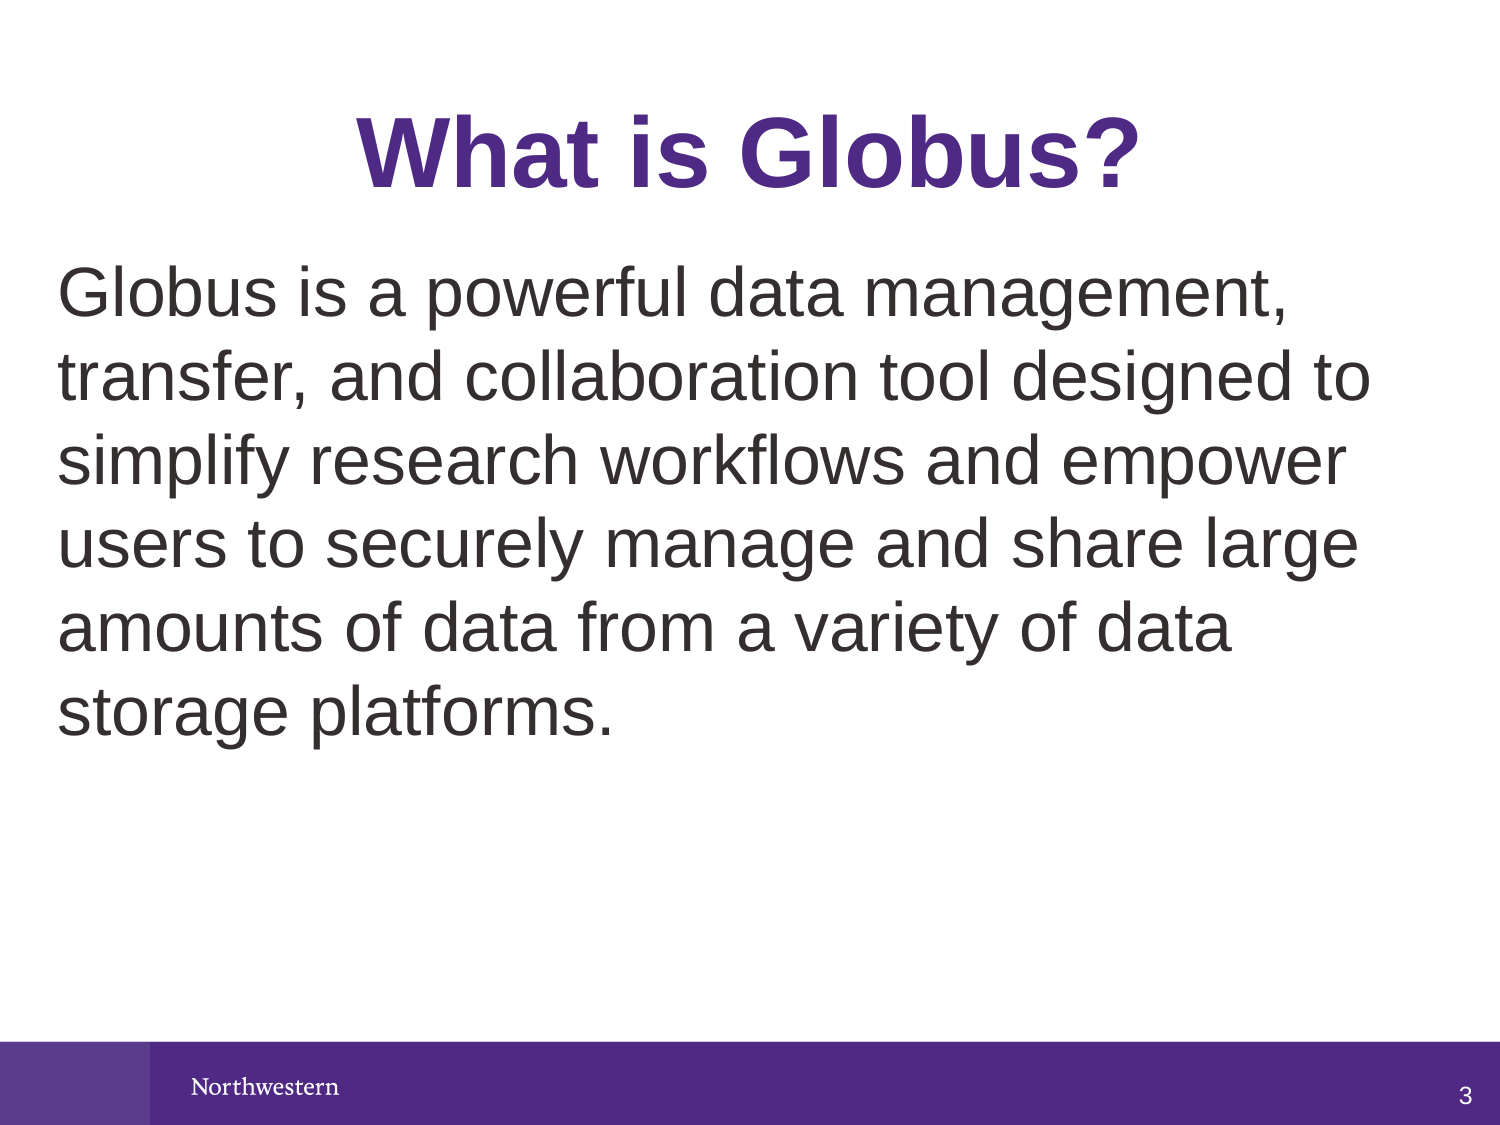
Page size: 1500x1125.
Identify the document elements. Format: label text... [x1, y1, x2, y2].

picture [0, 0, 1500, 1125]
title What is Globus? [24, 22, 1475, 273]
list Globus is a powerful data management, transfer, and collaboration tool designed to simplify research workflows and empower users to securely manage and share large amounts of data from a variety of data storage platforms. [50, 239, 1466, 901]
slide_number 2 [1443, 1059, 1488, 1118]
